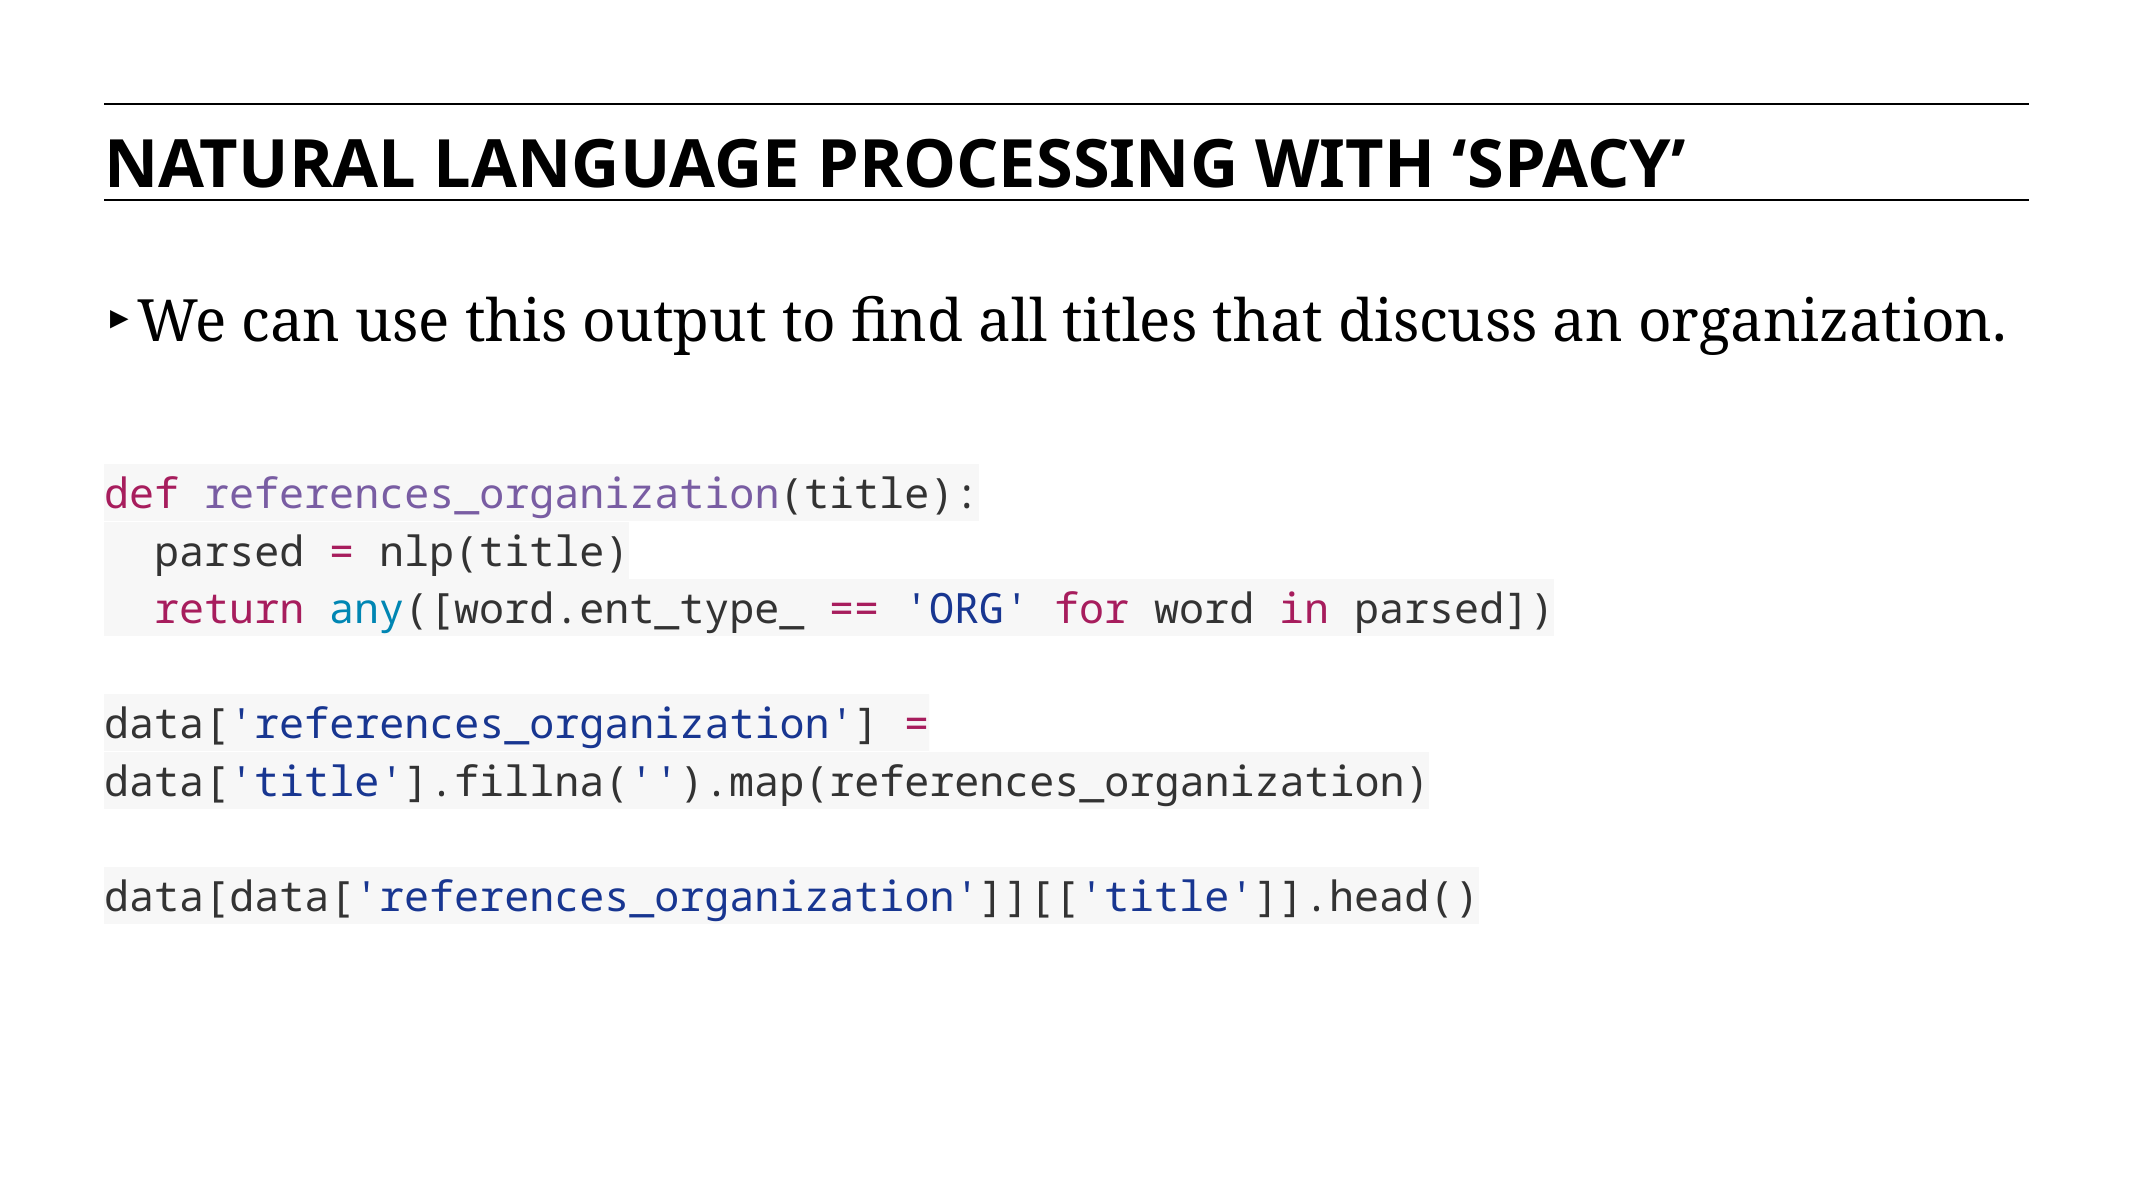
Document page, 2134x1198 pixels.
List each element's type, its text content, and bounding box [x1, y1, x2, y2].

text_box NATURAL LANGUAGE PROCESSING WITH ‘SPACY’ [104, 120, 2030, 192]
list We can use this output to find all titles that discuss an organization. def references_organization(title): parsed = nlp(title) return any([word.ent_type_ == 'ORG' for word in parsed]) data['references_organization'] = data['title'].fillna('').map(references_organization) data[data['references_organization']][['title']].head() [104, 213, 2030, 839]
